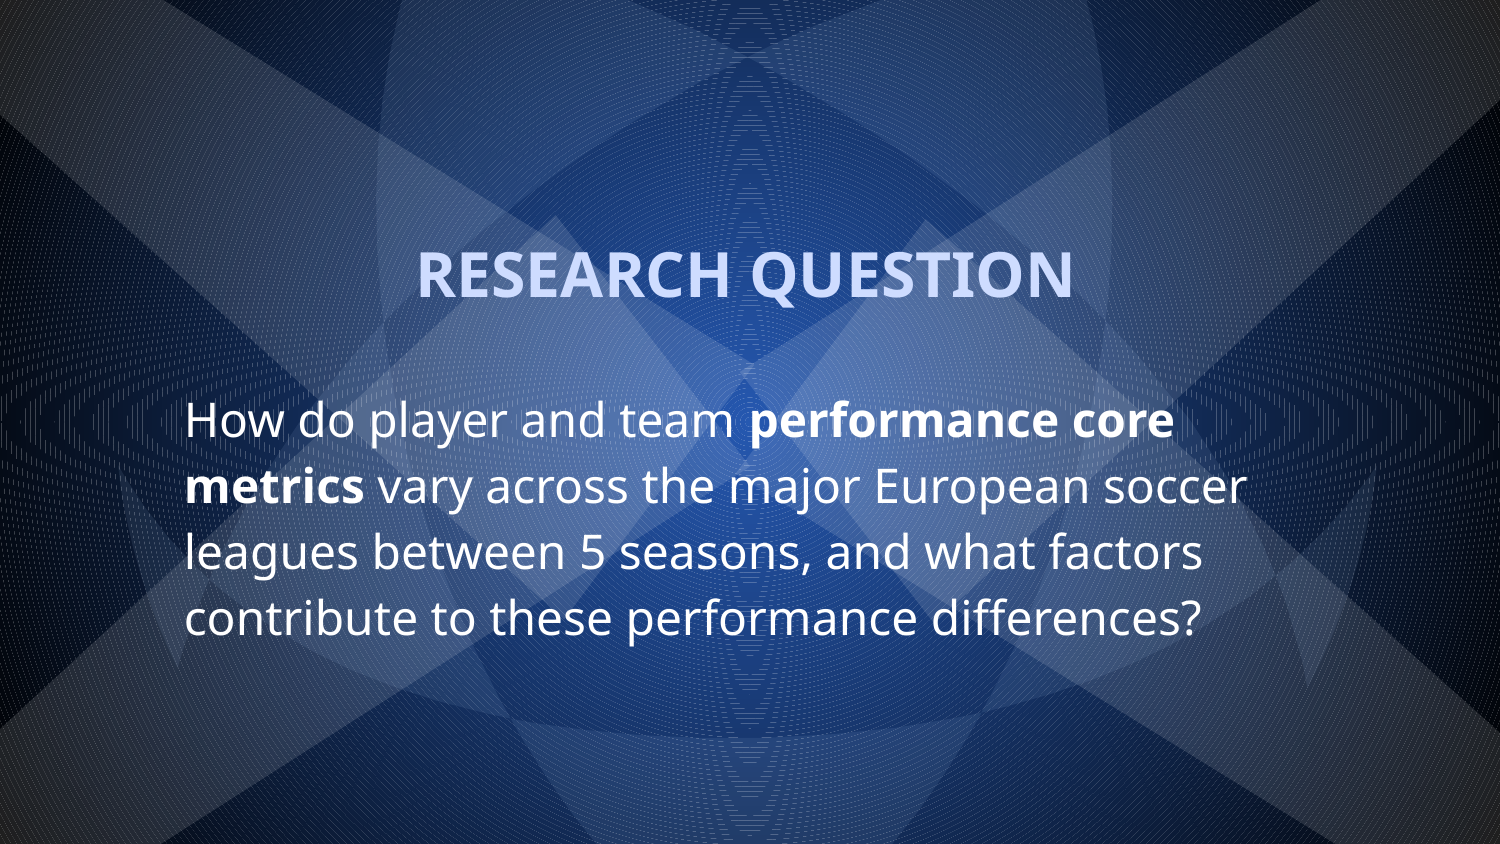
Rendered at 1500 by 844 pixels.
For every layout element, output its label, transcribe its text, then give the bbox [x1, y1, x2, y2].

subtitle How do player and team performance core metrics vary across the major European soccer leagues between 5 seasons, and what factors contribute to these performance differences? [168, 365, 1332, 592]
title RESEARCH QUESTION [292, 228, 1200, 316]
